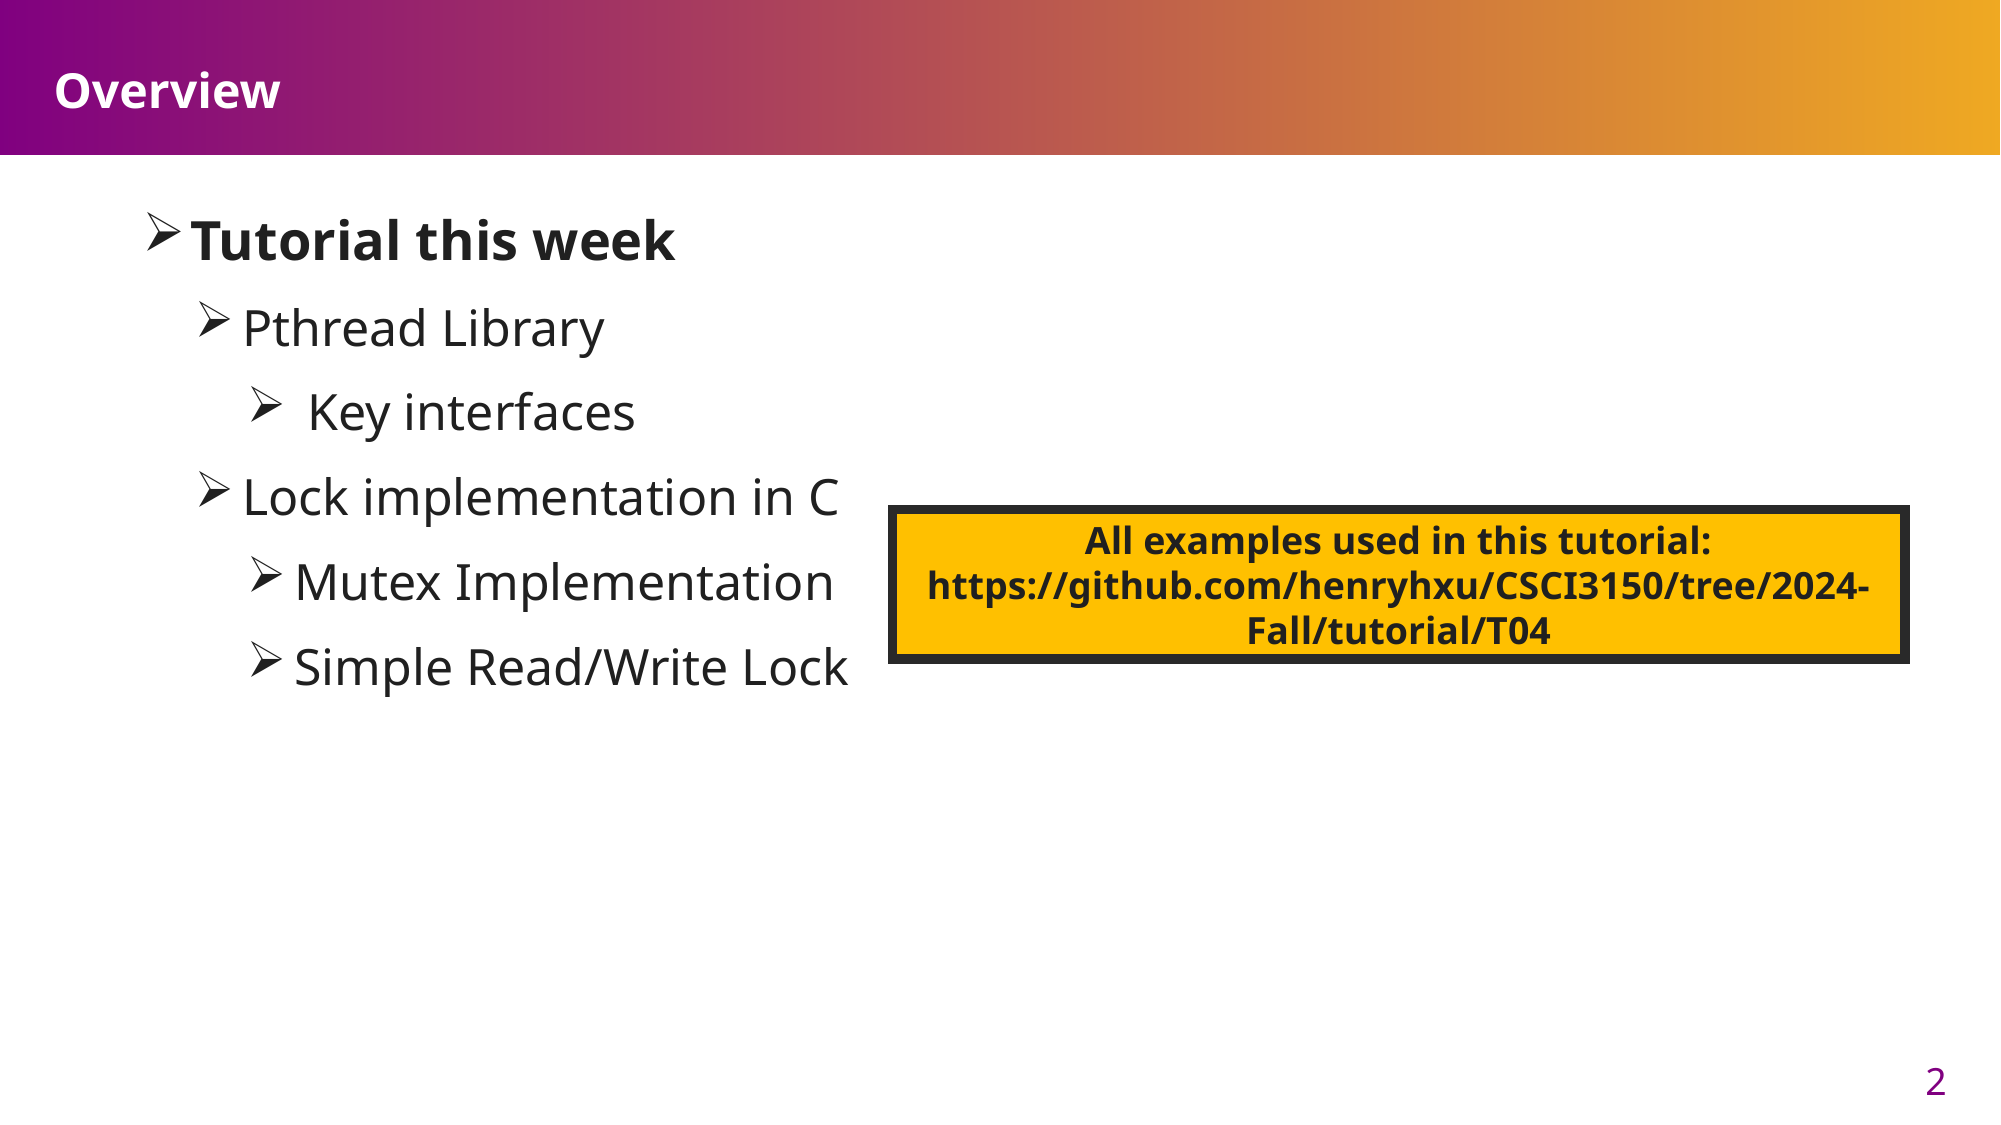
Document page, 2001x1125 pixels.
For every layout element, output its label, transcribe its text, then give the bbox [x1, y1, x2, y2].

title Overview [44, 0, 1784, 155]
list Tutorial this week Pthread Library Key interfaces Lock implementation in C Mutex Implementation Simple Read/Write Lock [138, 201, 1819, 1105]
slide_number 2 [1916, 1049, 1954, 1113]
text_box All examples used in this tutorial: https://github.com/henryhxu/CSCI3150/tree/2024-Fall/tutorial/T04 [892, 509, 1905, 660]
